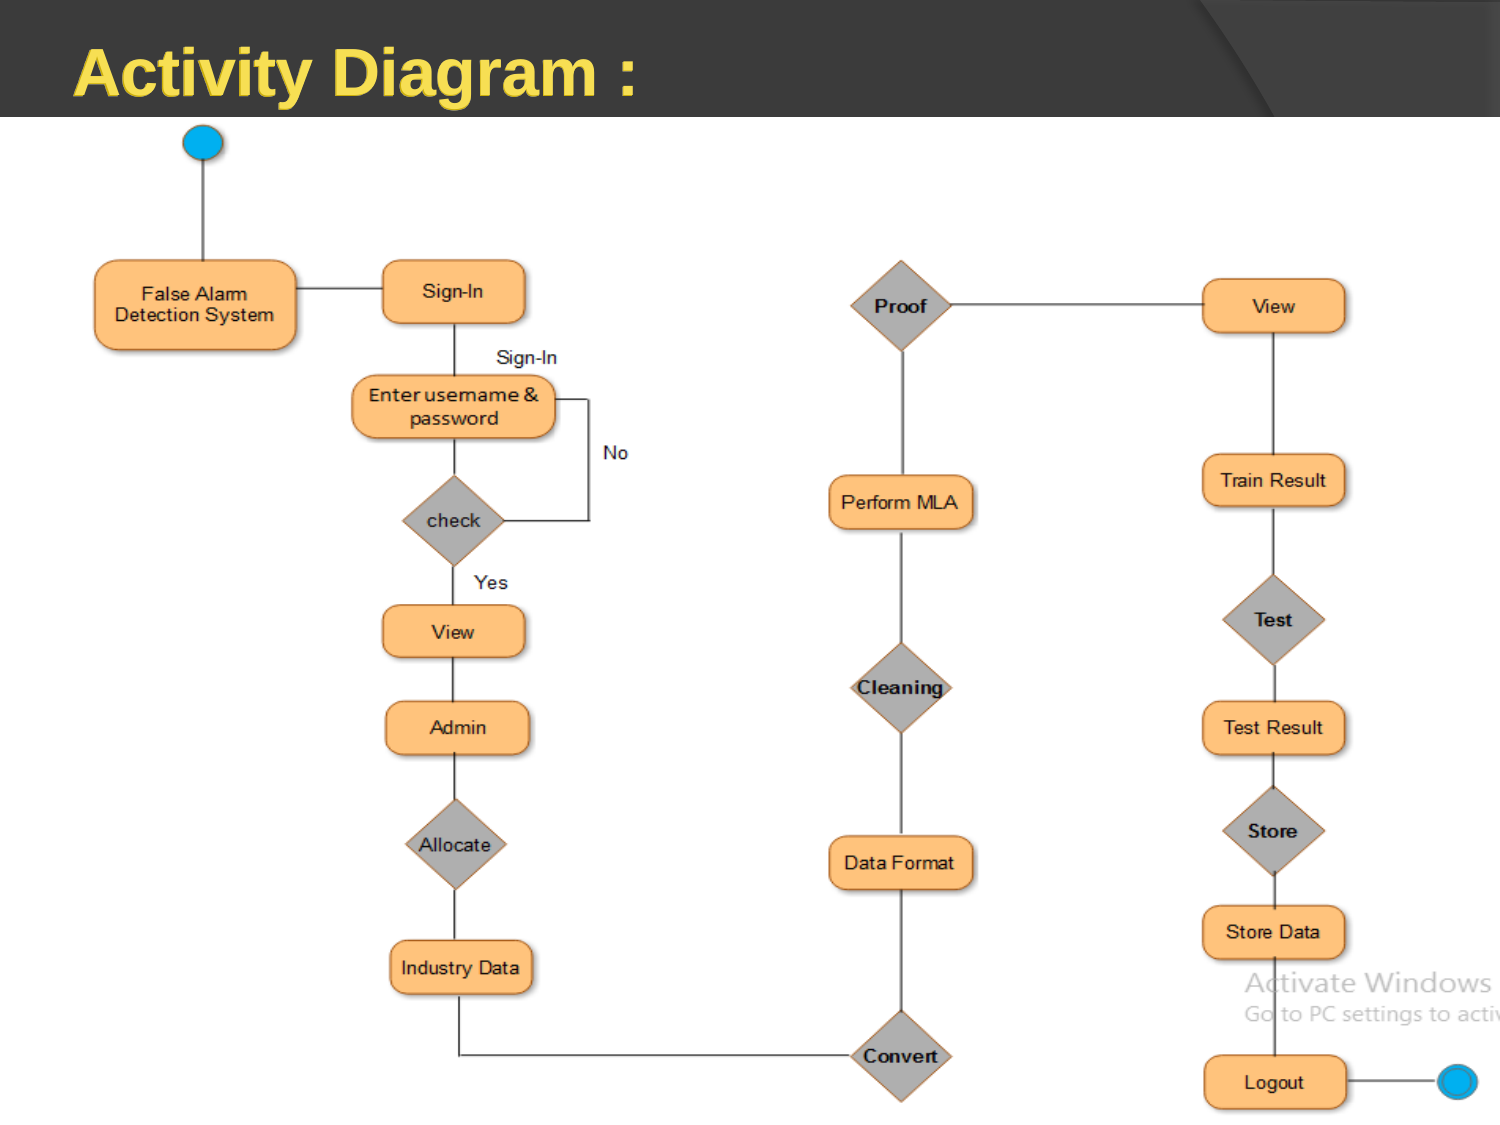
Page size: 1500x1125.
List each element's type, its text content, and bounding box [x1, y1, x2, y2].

picture [0, 116, 1500, 1125]
text_box Activity Diagram : [58, 21, 844, 115]
